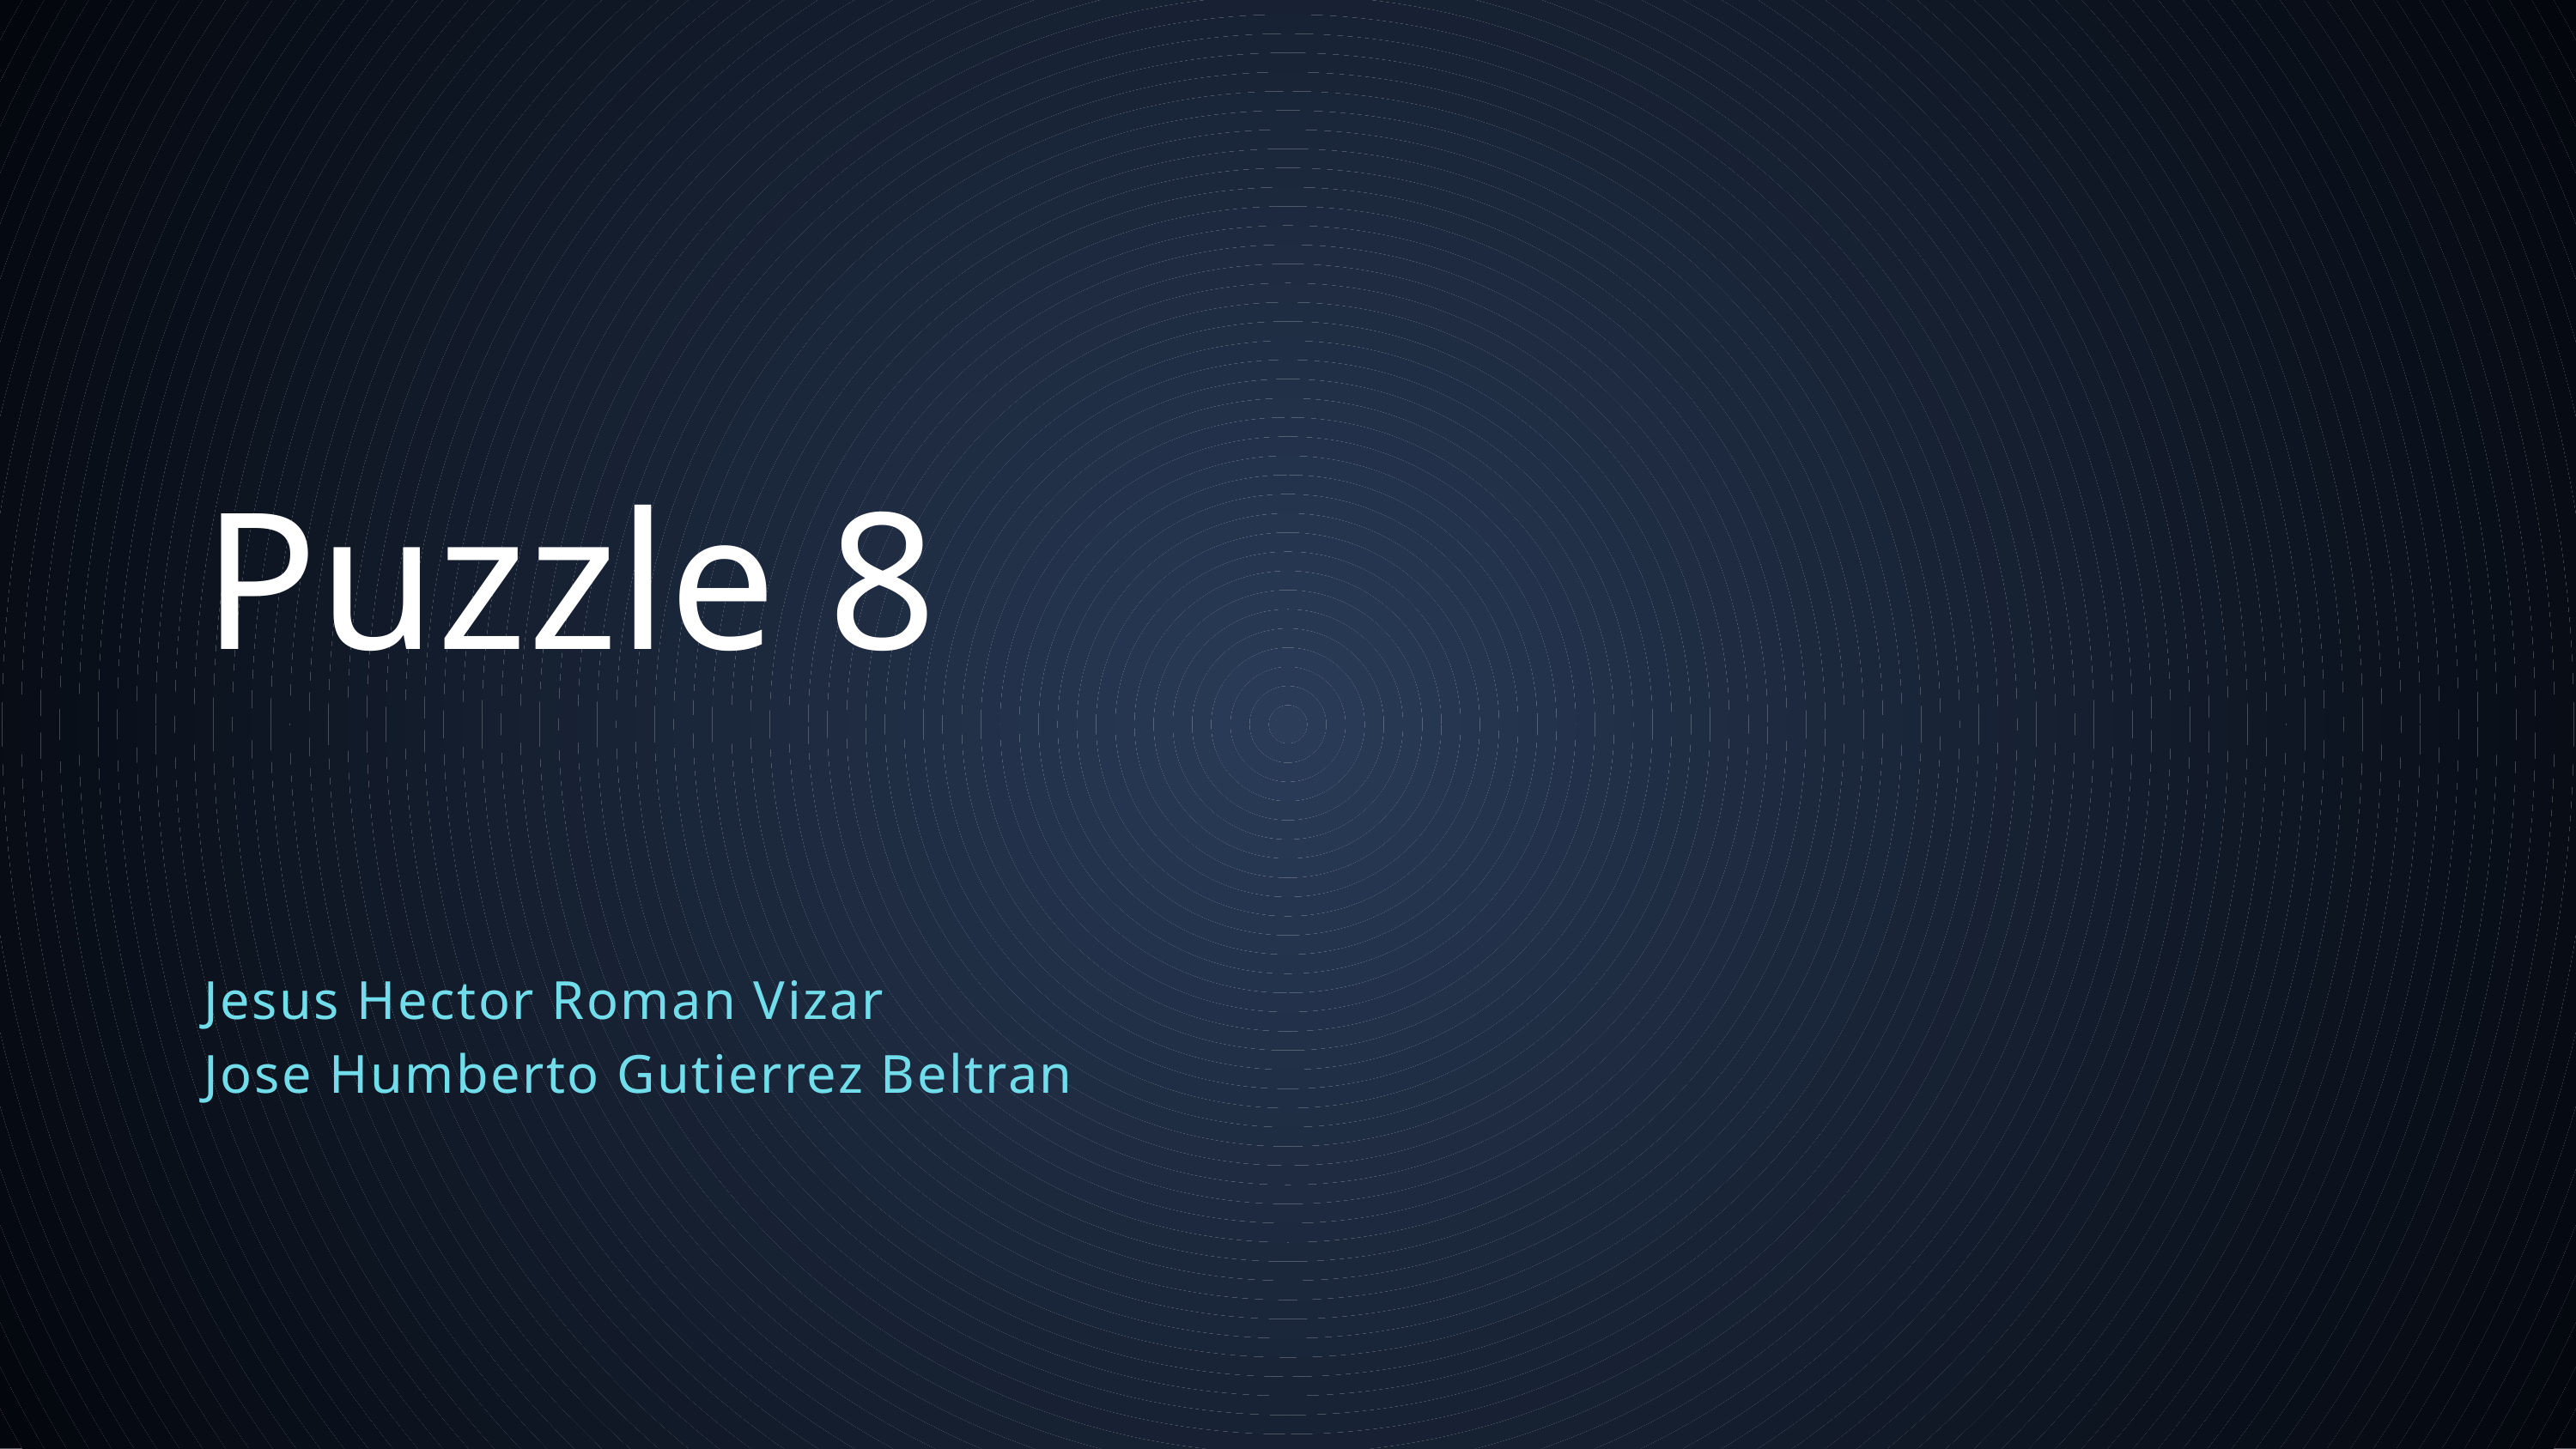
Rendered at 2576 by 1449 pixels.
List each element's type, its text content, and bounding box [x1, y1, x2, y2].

text_box Puzzle 8 [203, 421, 1403, 688]
text_box Jesus Hector Roman Vizar Jose Humberto Gutierrez Beltran [204, 955, 1085, 1104]
